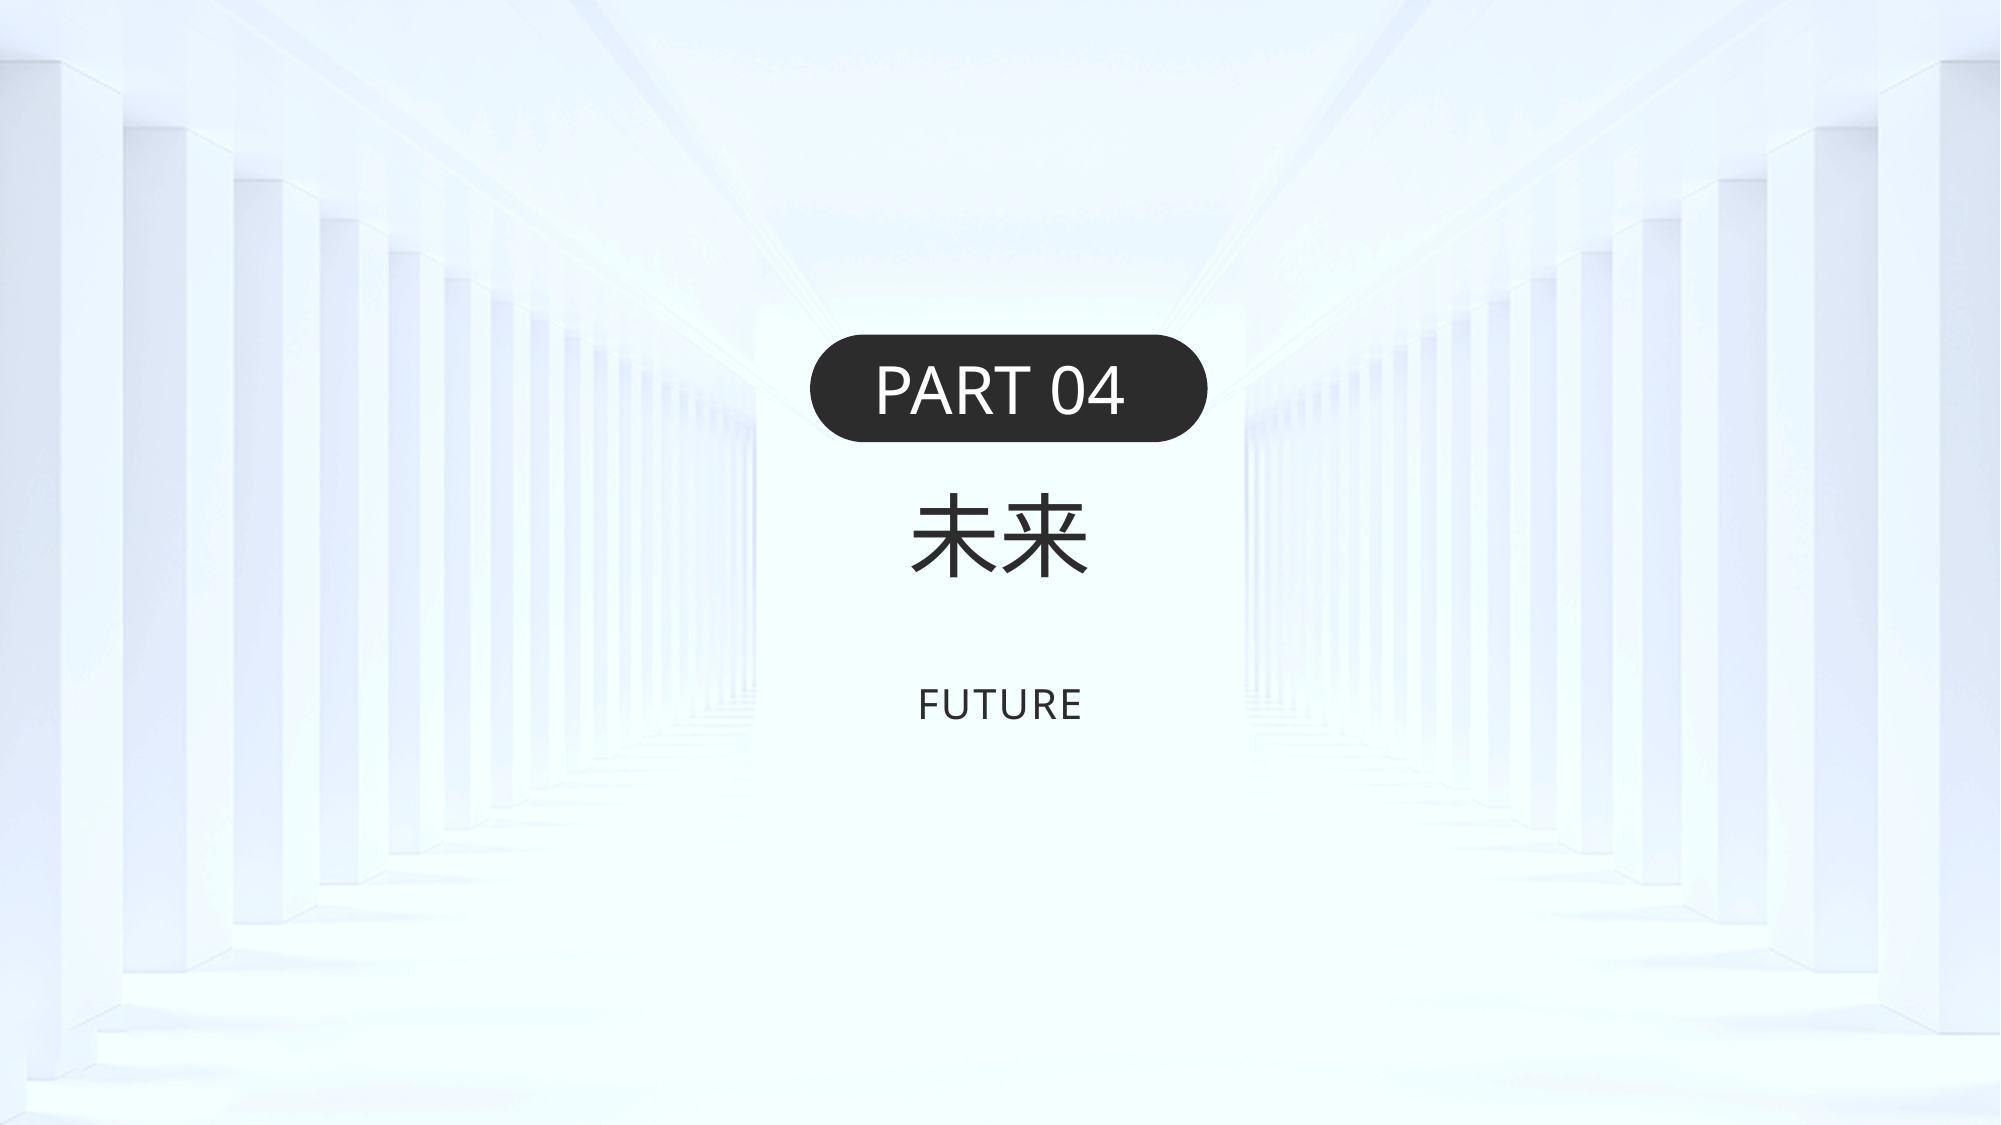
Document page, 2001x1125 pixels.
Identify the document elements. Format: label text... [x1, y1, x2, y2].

text_box [827, 333, 1190, 347]
text_box 未来 [633, 556, 1366, 590]
text_box FUTURE [416, 627, 1584, 728]
text_box PART 04 [767, 347, 1233, 428]
text_box [826, 428, 1192, 444]
